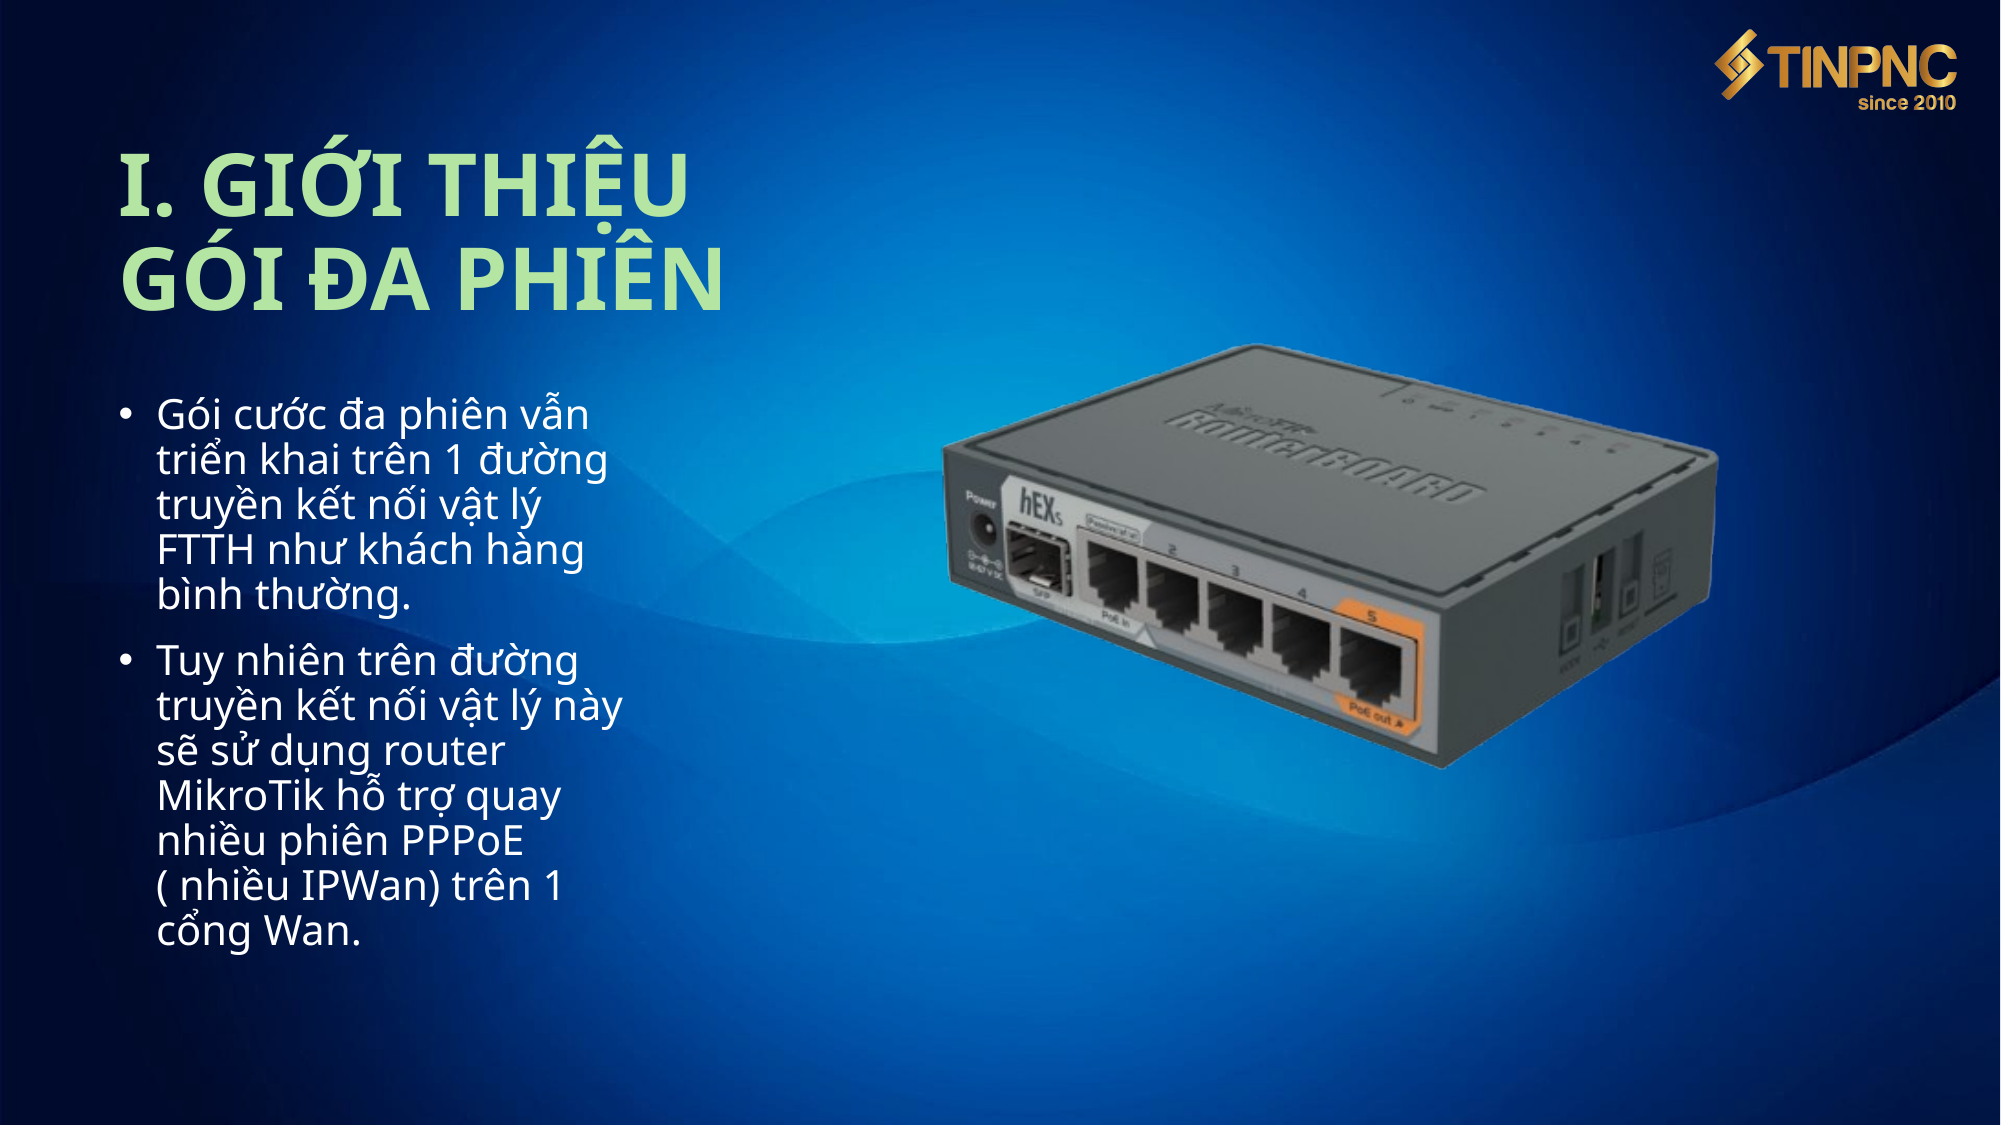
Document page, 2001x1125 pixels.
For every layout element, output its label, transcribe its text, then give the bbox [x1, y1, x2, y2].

title I. GIỚI THIỆU GÓI ĐA PHIÊN [103, 104, 749, 337]
list Gói cước đa phiên vẫn triển khai trên 1 đường truyền kết nối vật lý FTTH như khách hàng bình thường. Tuy nhiên trên đường truyền kết nối vật lý này sẽ sử dụng router MikroTik hỗ trợ quay nhiều phiên PPPoE ( nhiều IPWan) trên 1 cổng Wan. [103, 385, 666, 1020]
picture [0, 0, 2001, 1125]
